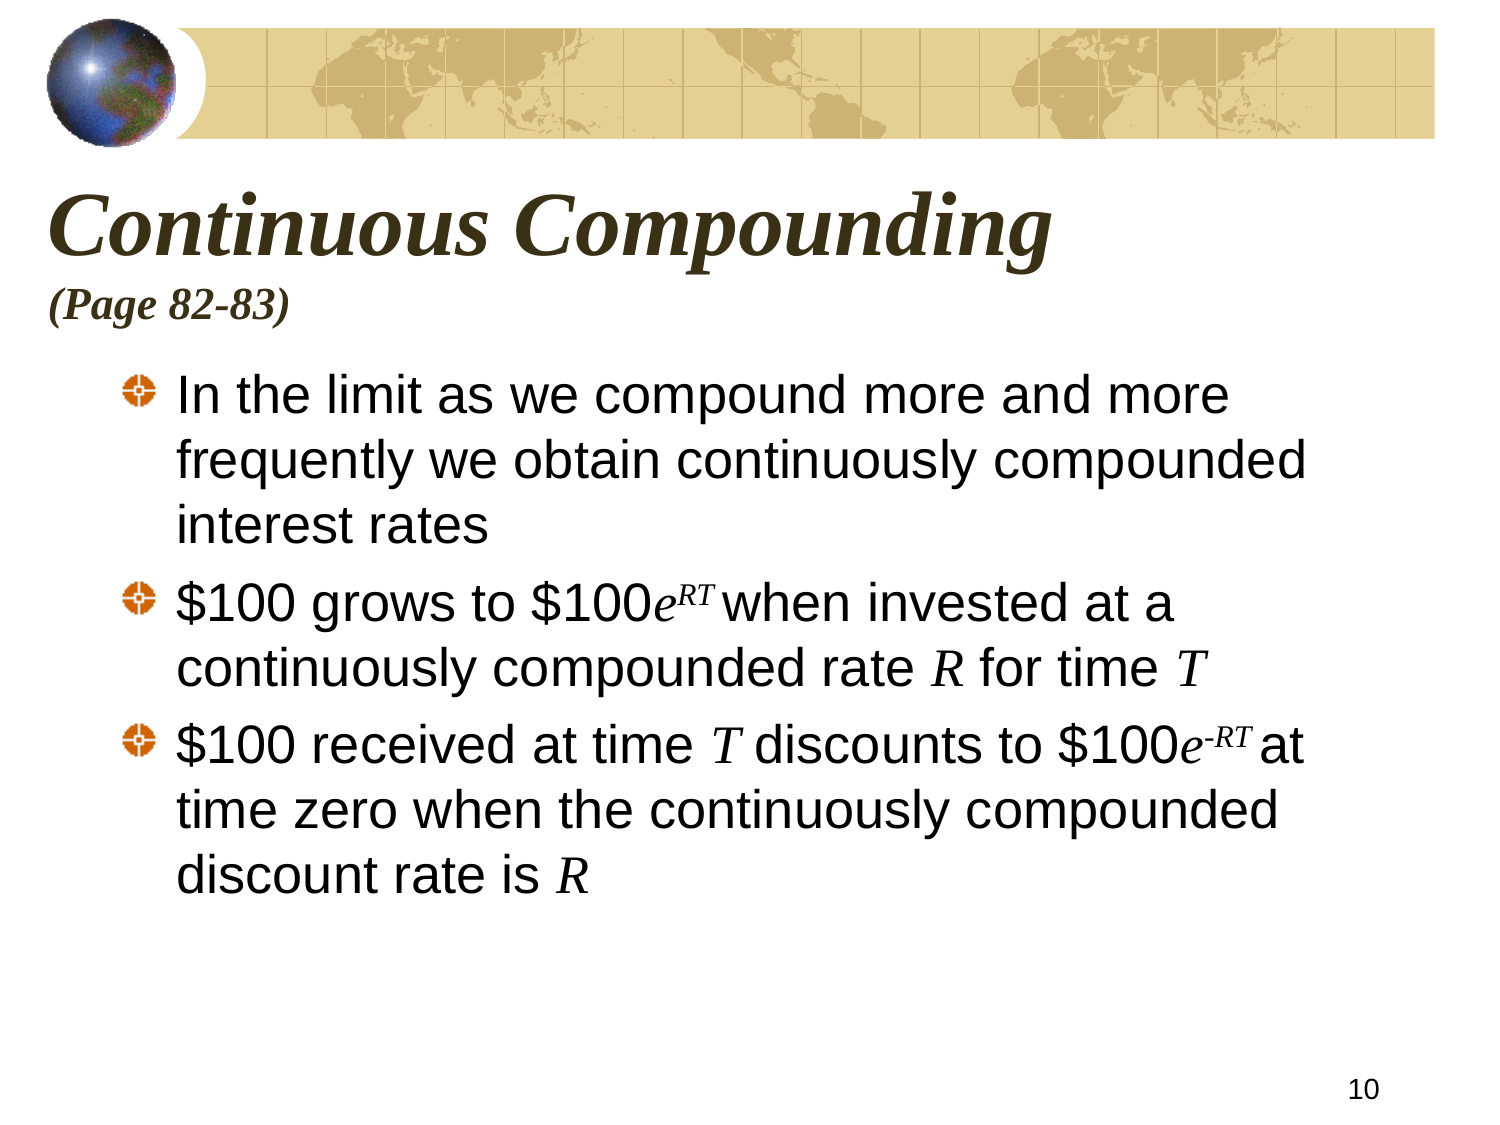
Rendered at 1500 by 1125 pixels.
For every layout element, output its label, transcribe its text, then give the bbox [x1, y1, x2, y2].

picture [42, 14, 190, 151]
picture [119, 722, 158, 761]
picture [119, 373, 158, 411]
title Continuous Compounding (Page 82-83) [39, 152, 1316, 341]
list In the limit as we compound more and more frequently we obtain continuously compounded interest rates $100 grows to $100eRT when invested at a continuously compounded rate R for time T $100 received at time T discounts to $100e-RT at time zero when the continuously compounded discount rate is R [111, 351, 1388, 1028]
slide_number 10 [1337, 1064, 1388, 1113]
picture [119, 580, 158, 619]
